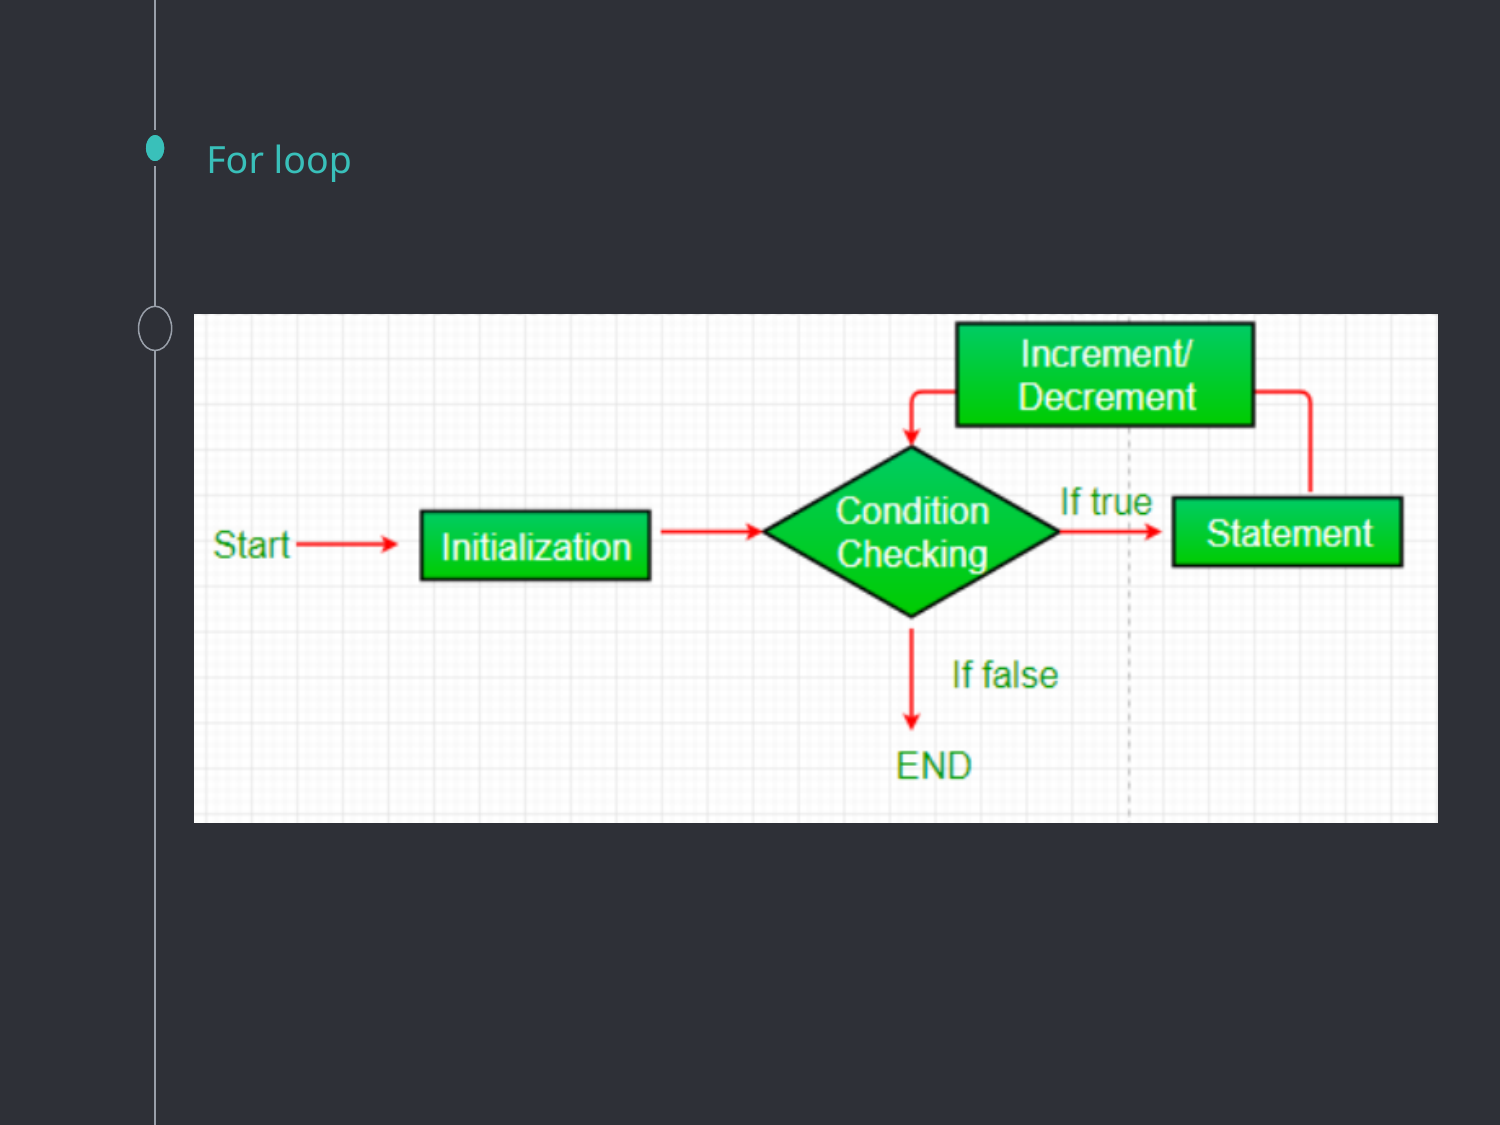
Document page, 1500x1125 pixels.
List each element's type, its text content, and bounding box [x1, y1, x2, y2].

picture [194, 314, 1438, 823]
title For loop [191, 120, 1317, 196]
